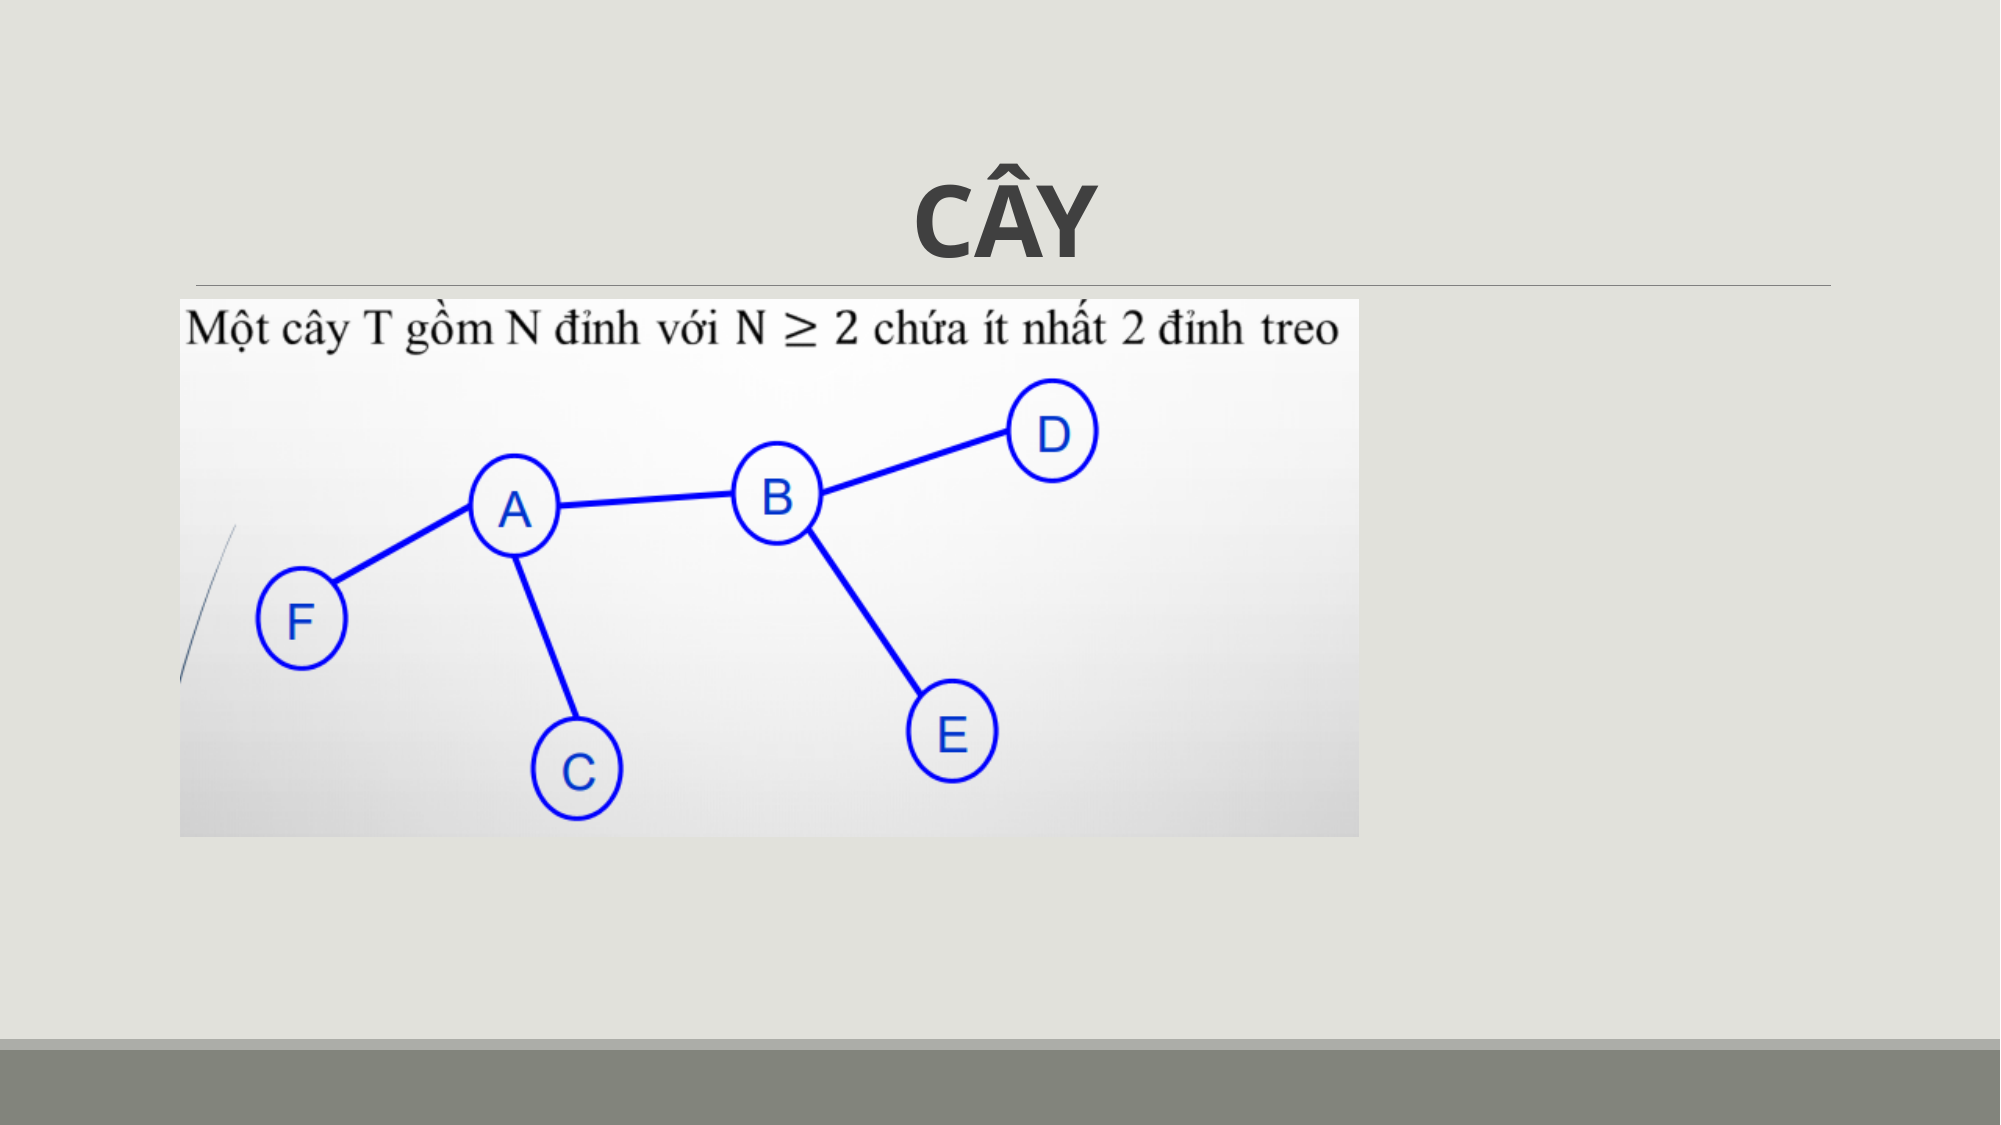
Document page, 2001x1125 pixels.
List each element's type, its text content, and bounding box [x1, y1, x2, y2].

title CÂY [180, 47, 1830, 285]
picture [179, 298, 1359, 838]
